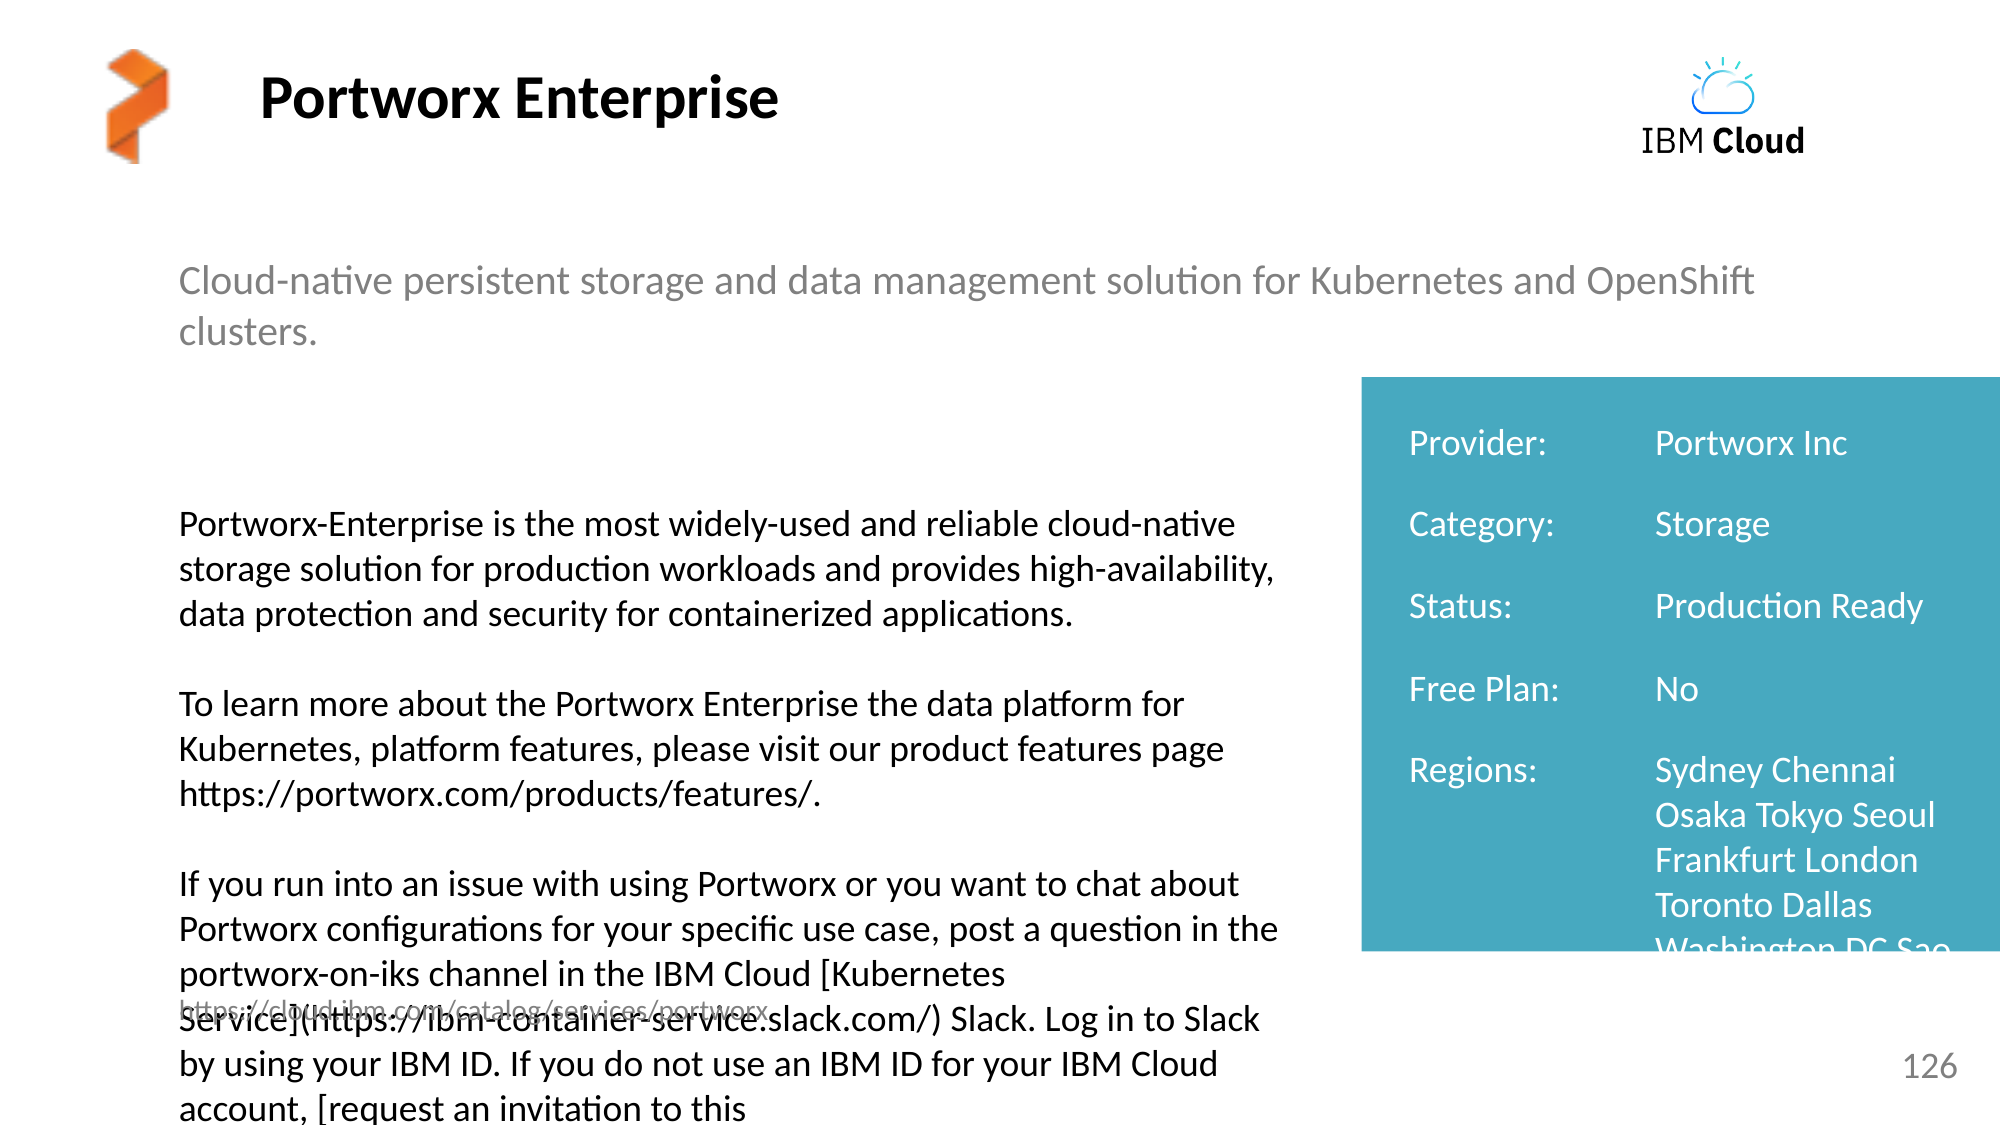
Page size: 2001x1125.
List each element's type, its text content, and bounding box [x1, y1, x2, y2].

text_box No [1640, 656, 1969, 717]
text_box Category: [1394, 492, 1640, 553]
text_box Provider: [1394, 410, 1640, 471]
text_box https://cloud.ibm.com/catalog/services/portworx [163, 984, 1805, 1045]
text_box Regions: [1394, 738, 1640, 799]
text_box Cloud-native persistent storage and data management solution for Kubernetes and OpenShift clusters. [163, 246, 1805, 307]
text_box Portworx Enterprise [246, 49, 1639, 110]
picture [1640, 48, 1805, 165]
text_box Portworx-Enterprise is the most widely-used and reliable cloud-native storage solution for production workloads and provides high-availability, data protection and security for containerized applications. To learn more about the Portworx Enterprise the data platform for Kubernetes, platform features, please visit our product features page https://portworx.com/products/features/. If you run into an issue with using Portworx or you want to chat about Portworx configurations for your specific use case, post a question in the portworx-on-iks channel in the IBM Cloud [Kubernetes Service](https://ibm-container-service.slack.com/) Slack. Log in to Slack by using your IBM ID. If you do not use an IBM ID for your IBM Cloud account, [request an invitation to this Slack](https://cloud.ibm.com/kubernetes/slack). [163, 492, 1313, 553]
text_box Production Ready [1640, 574, 1969, 635]
text_box Storage [1640, 492, 2000, 553]
text_box [1361, 377, 2000, 952]
text_box Free Plan: [1394, 656, 1640, 717]
text_box Portworx Inc [1640, 410, 2000, 471]
text_box 126 [1886, 1033, 2000, 1067]
picture [81, 48, 197, 165]
text_box Sydney Chennai Osaka Tokyo Seoul Frankfurt London Toronto Dallas Washington DC Sao Paulo [1640, 738, 1969, 799]
text_box Status: [1394, 574, 1640, 635]
